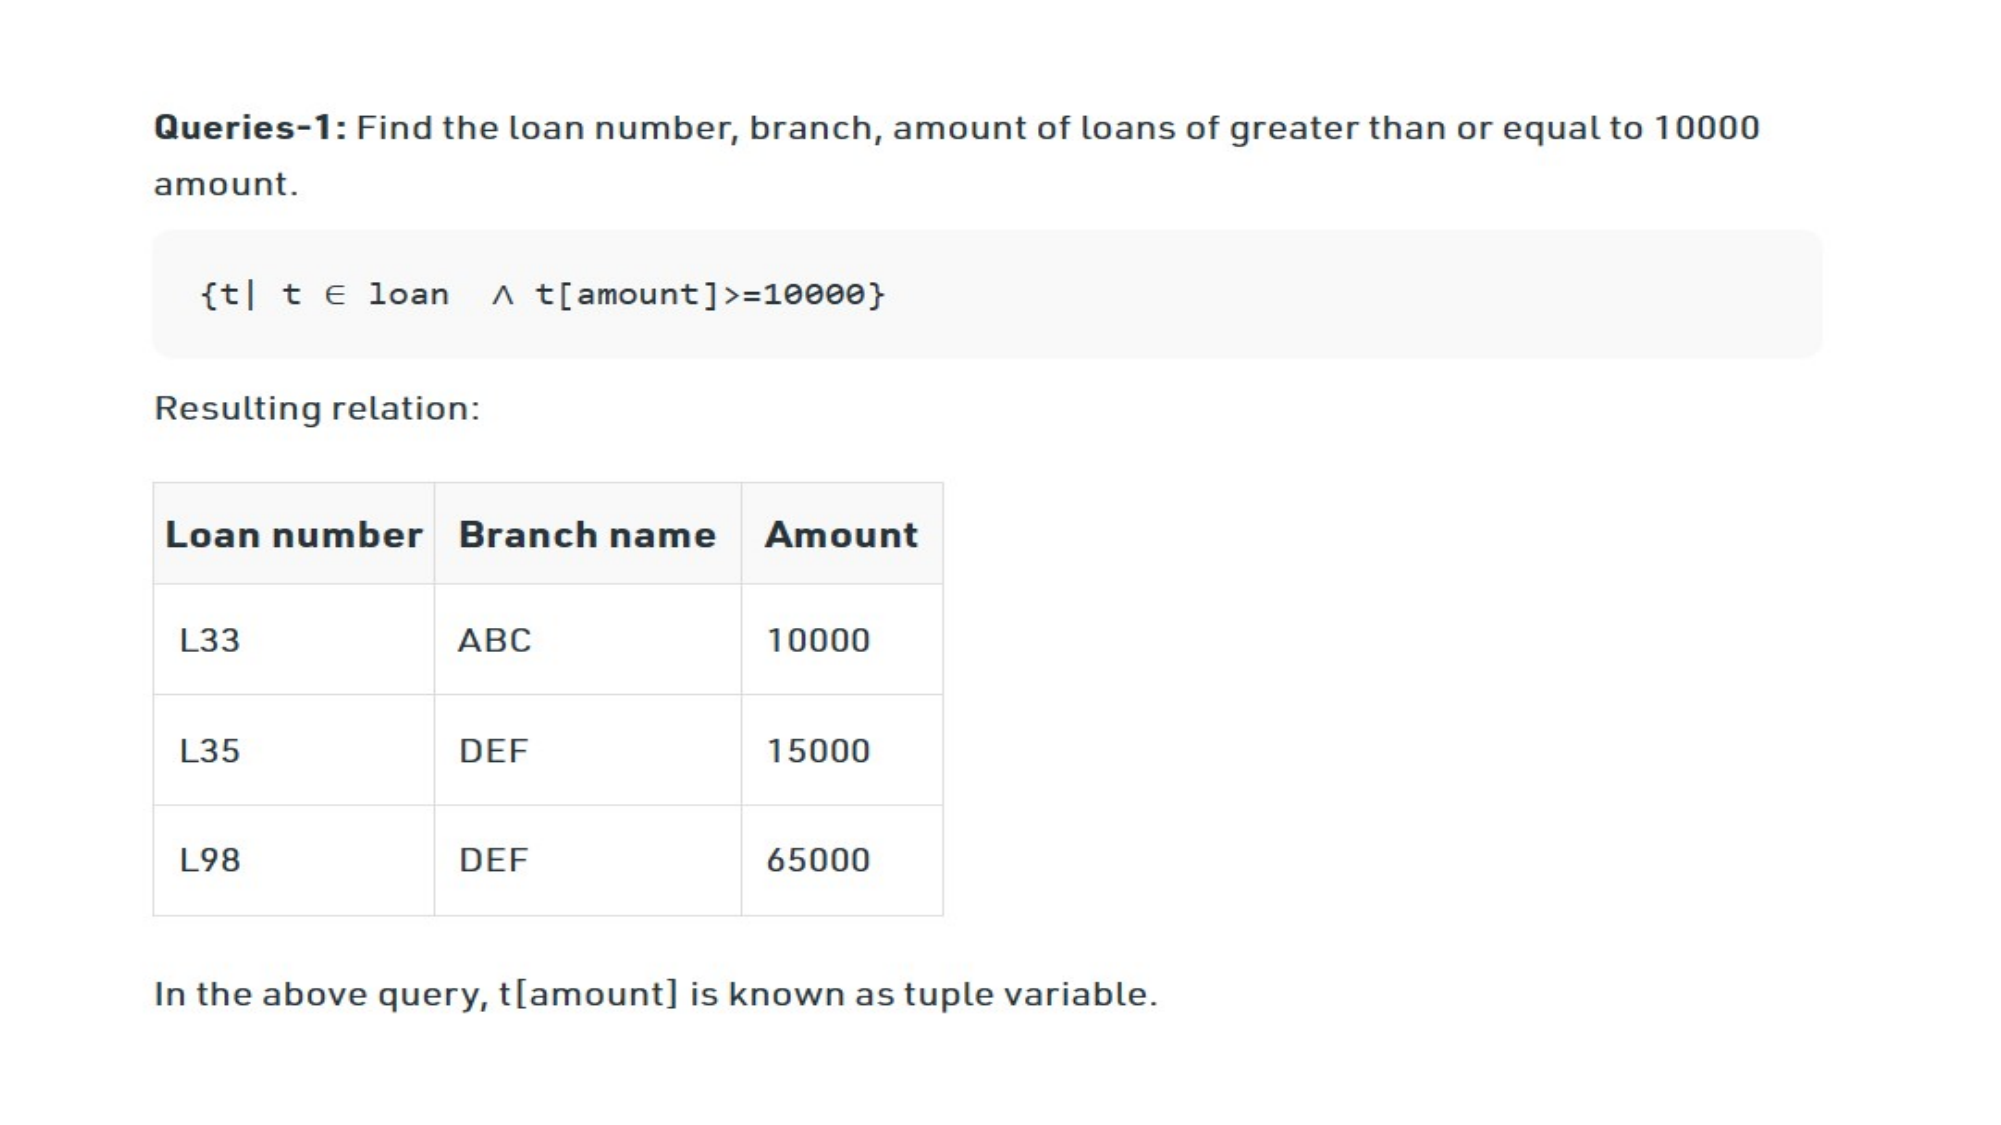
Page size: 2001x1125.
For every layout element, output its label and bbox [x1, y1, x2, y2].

picture [114, 91, 1849, 1029]
